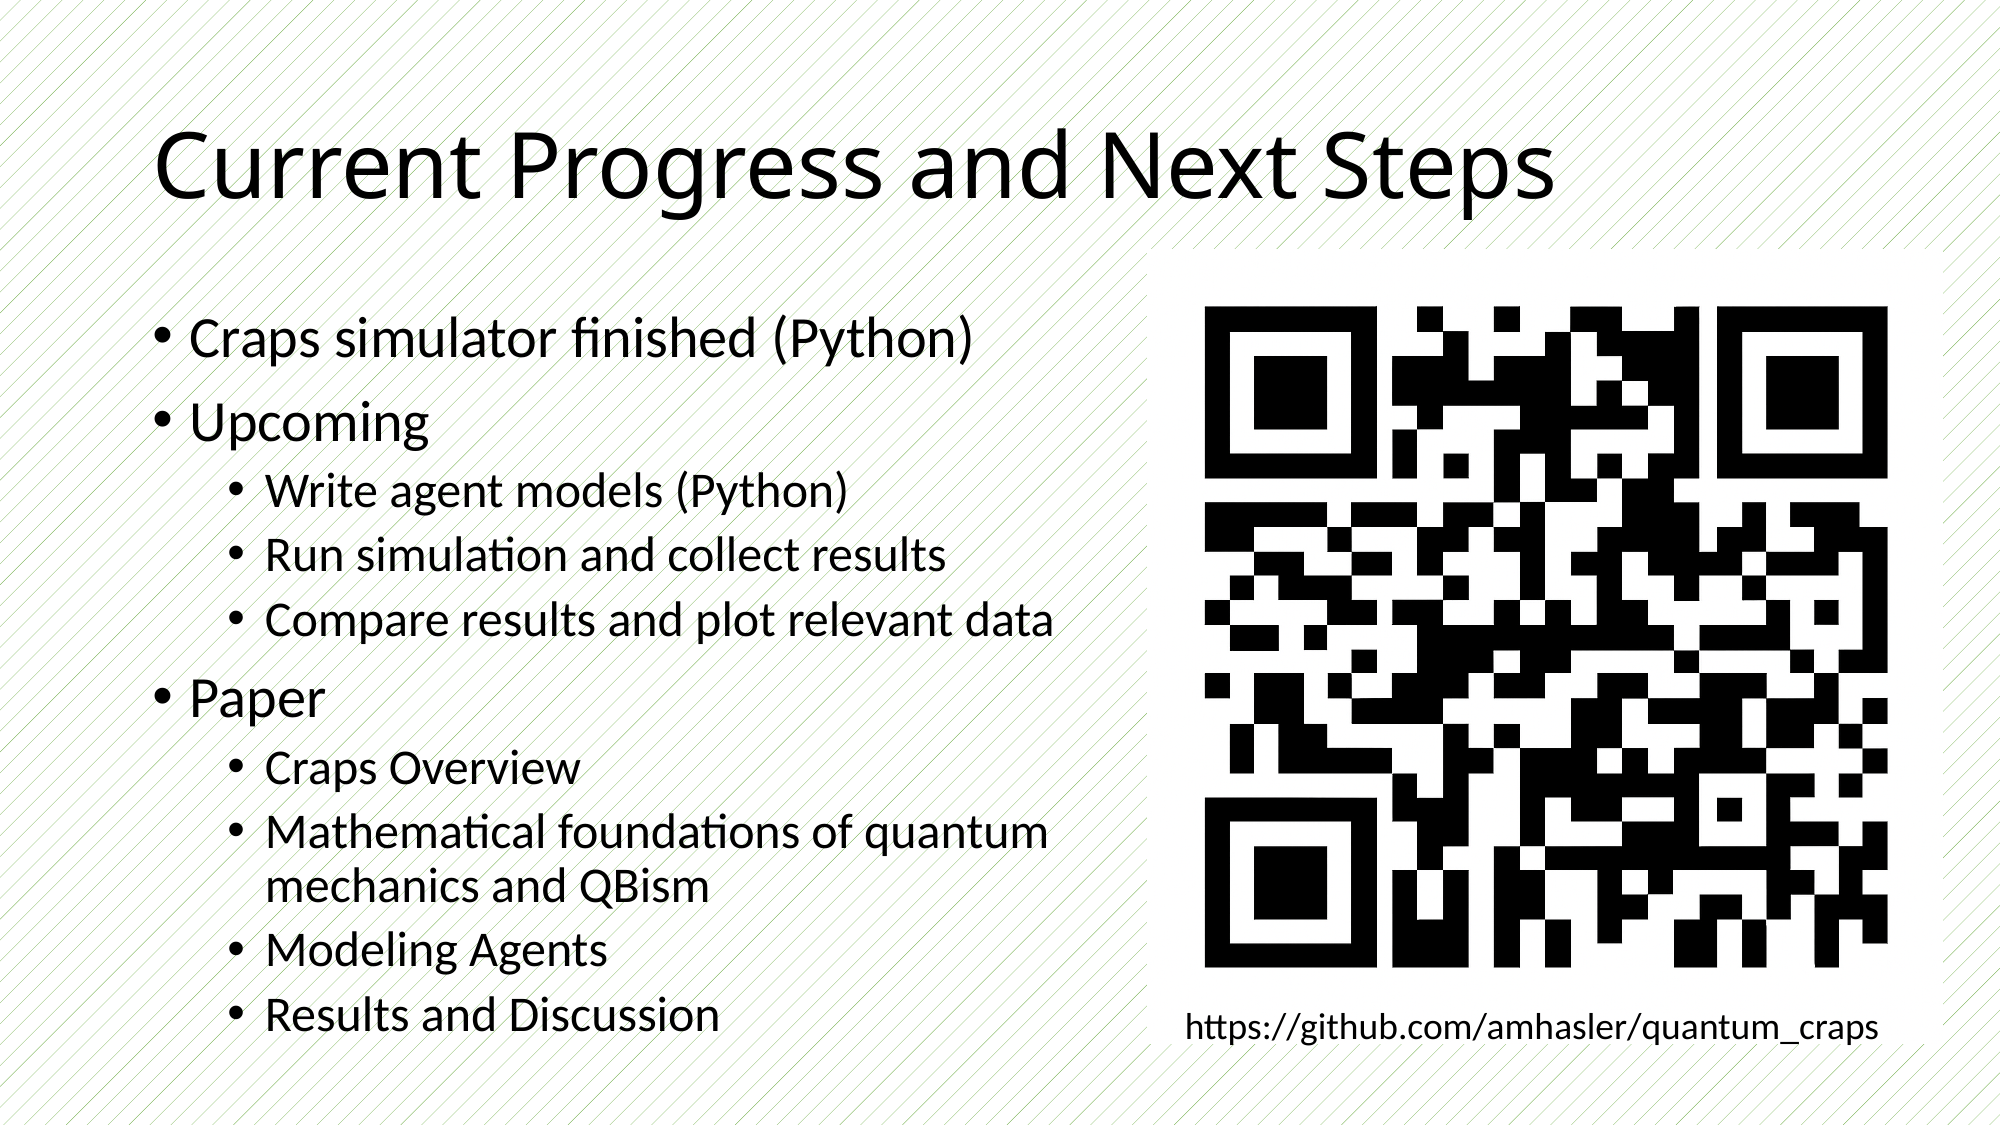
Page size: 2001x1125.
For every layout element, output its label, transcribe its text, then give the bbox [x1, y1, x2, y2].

text_box https://github.com/amhasler/quantum_craps [1170, 1044, 1943, 1055]
list Craps simulator finished (Python) Upcoming Write agent models (Python) Run simulation and collect results Compare results and plot relevant data Paper Craps Overview Mathematical foundations of quantum mechanics and QBism Modeling Agents Results and Discussion [137, 299, 1250, 1066]
picture [1147, 249, 1943, 1044]
title Current Progress and Next Steps [137, 59, 1863, 278]
